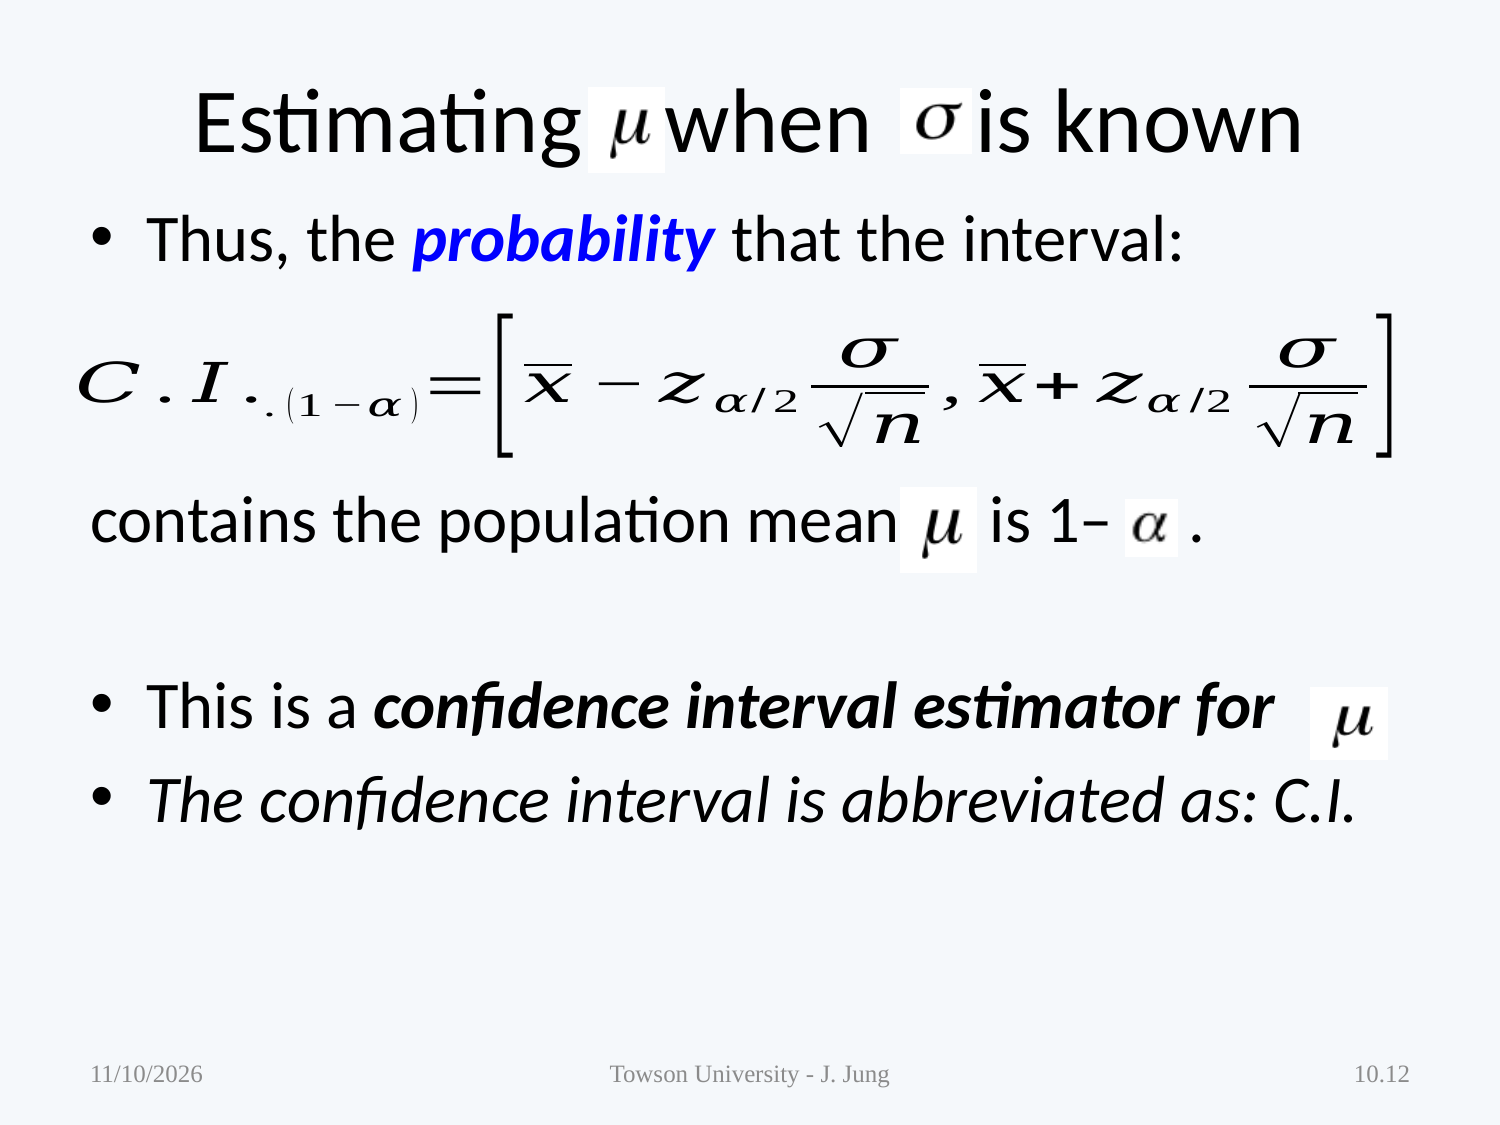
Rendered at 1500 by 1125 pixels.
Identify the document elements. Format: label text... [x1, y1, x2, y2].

picture [587, 87, 665, 173]
picture [899, 88, 973, 155]
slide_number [75, 1042, 425, 1103]
footer Towson University - J. Jung [512, 1042, 988, 1103]
list Thus, the probability that the interval: contains the population mean is 1– . This is a confidence interval estimator for The confidence interval is abbreviated as: C.I. [75, 187, 1425, 1005]
picture [1124, 499, 1178, 557]
slide_number 10.12 [1074, 1042, 1425, 1103]
picture [899, 487, 977, 573]
title Estimating when is known [75, 45, 1425, 187]
picture [1310, 687, 1388, 761]
